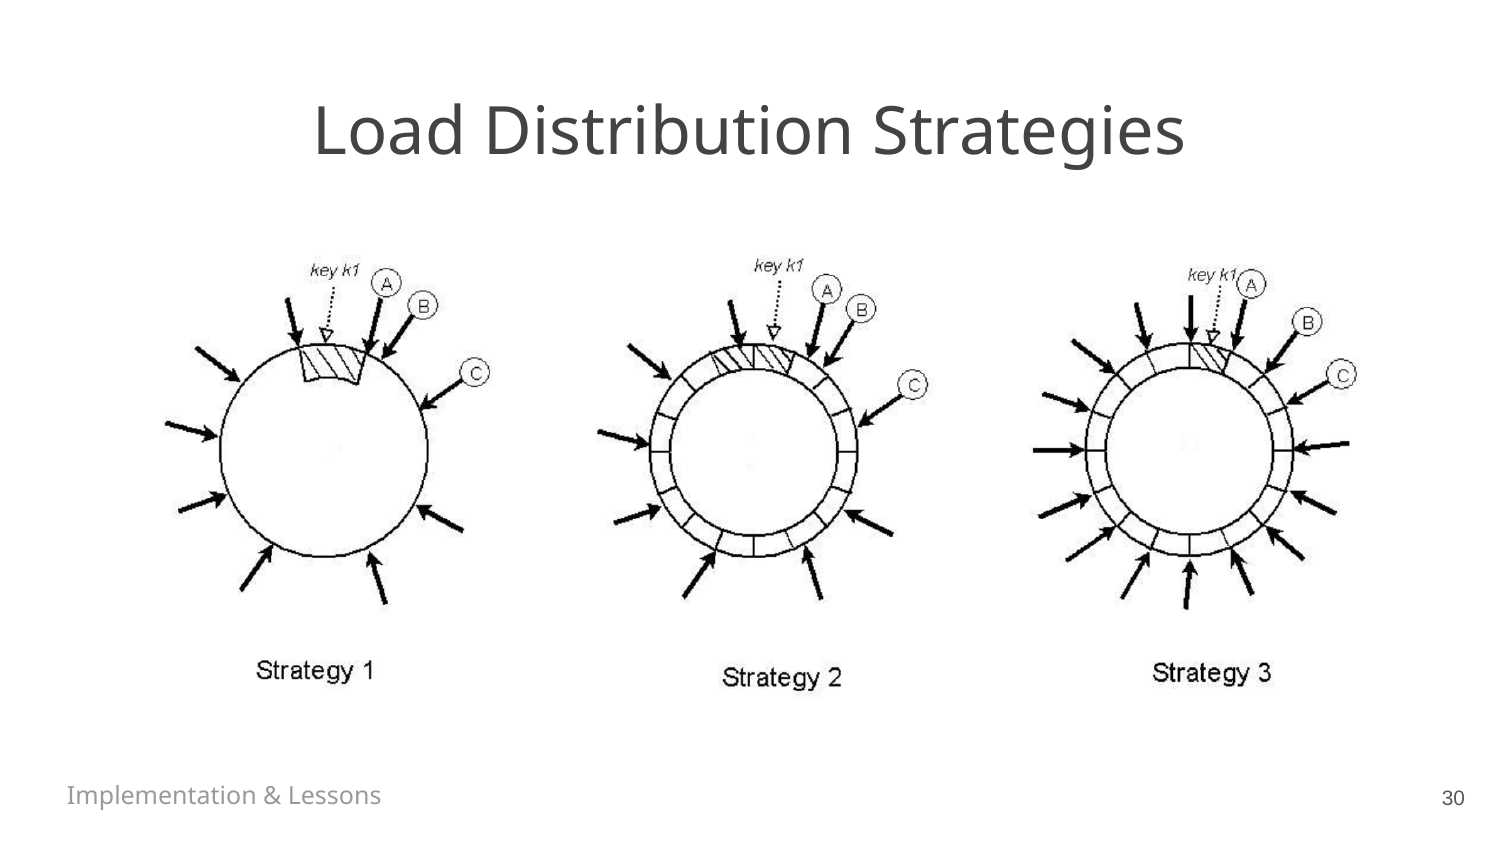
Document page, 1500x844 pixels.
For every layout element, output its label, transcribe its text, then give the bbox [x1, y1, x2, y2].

title Load Distribution Strategies [51, 72, 1449, 167]
text_box Implementation & Lessons [51, 764, 1450, 819]
picture [128, 229, 1372, 703]
slide_number 30 [1389, 764, 1480, 830]
